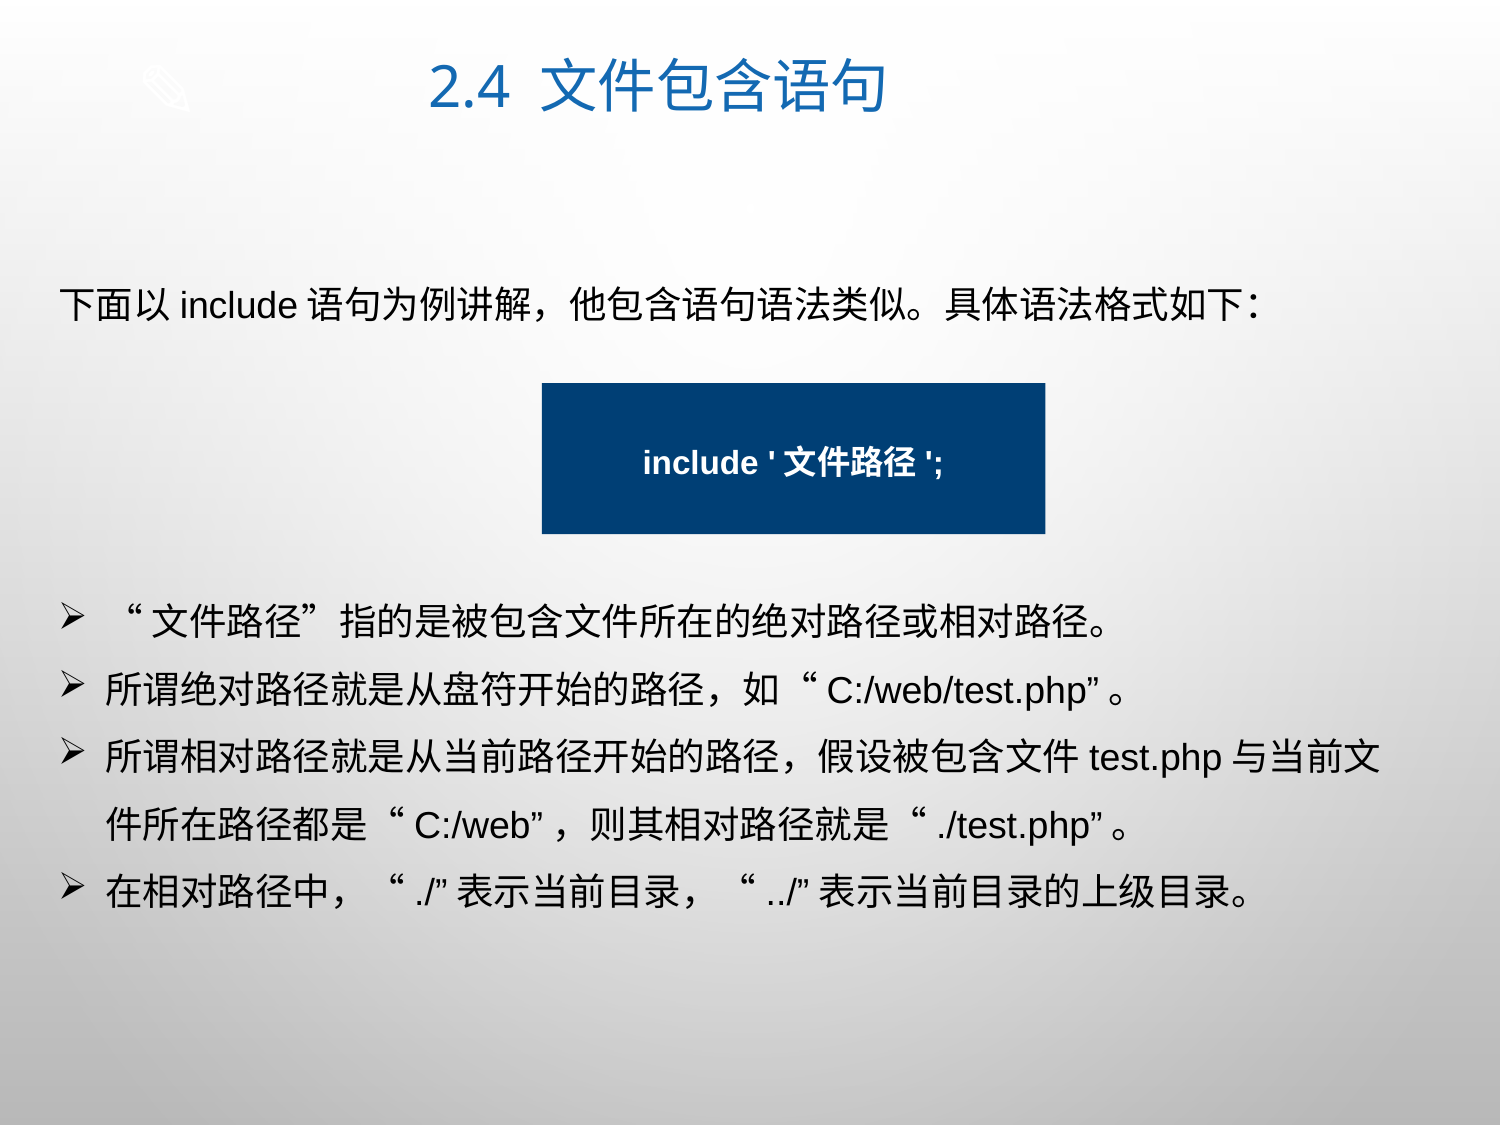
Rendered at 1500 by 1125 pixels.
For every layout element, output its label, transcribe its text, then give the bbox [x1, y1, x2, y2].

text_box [541, 382, 1046, 535]
title 2.4 文件包含语句 [271, 25, 1046, 153]
picture [0, 0, 1500, 1125]
text_box “文件路径”指的是被包含文件所在的绝对路径或相对路径。 所谓绝对路径就是从盘符开始的路径，如“C:/web/test.php”。 所谓相对路径就是从当前路径开始的路径，假设被包含文件test.php与当前文件所在路径都是“C:/web”，则其相对路径就是“./test.php”。 在相对路径中，“./”表示当前目录，“../”表示当前目录的上级目录。 [43, 568, 1422, 921]
text_box 下面以include语句为例讲解，他包含语句语法类似。具体语法格式如下： [43, 228, 1422, 334]
